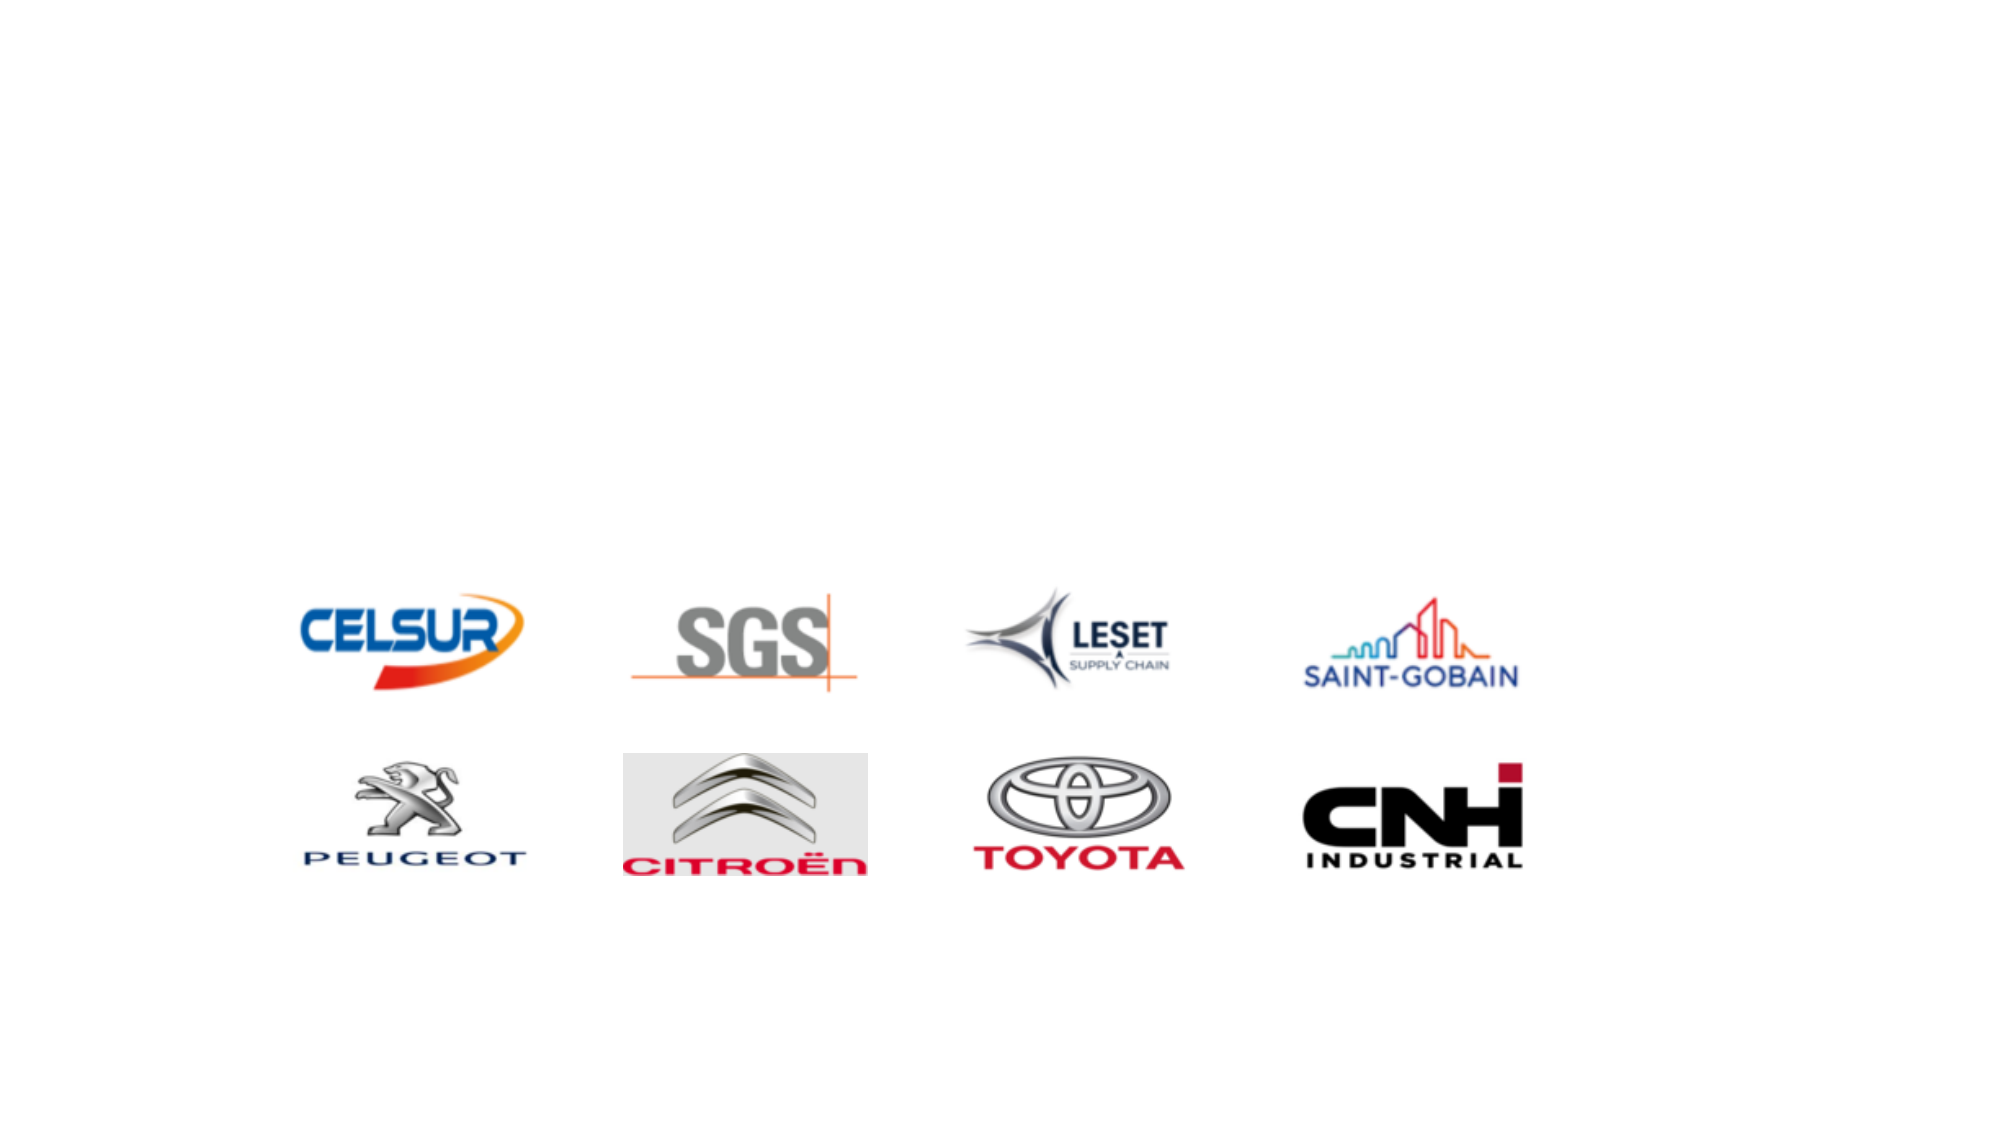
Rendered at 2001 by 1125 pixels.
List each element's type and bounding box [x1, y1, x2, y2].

picture [623, 582, 868, 705]
picture [1293, 582, 1536, 705]
picture [958, 582, 1203, 705]
picture [288, 753, 533, 876]
picture [958, 753, 1203, 876]
picture [623, 753, 868, 876]
picture [1293, 753, 1536, 876]
picture [288, 582, 533, 705]
